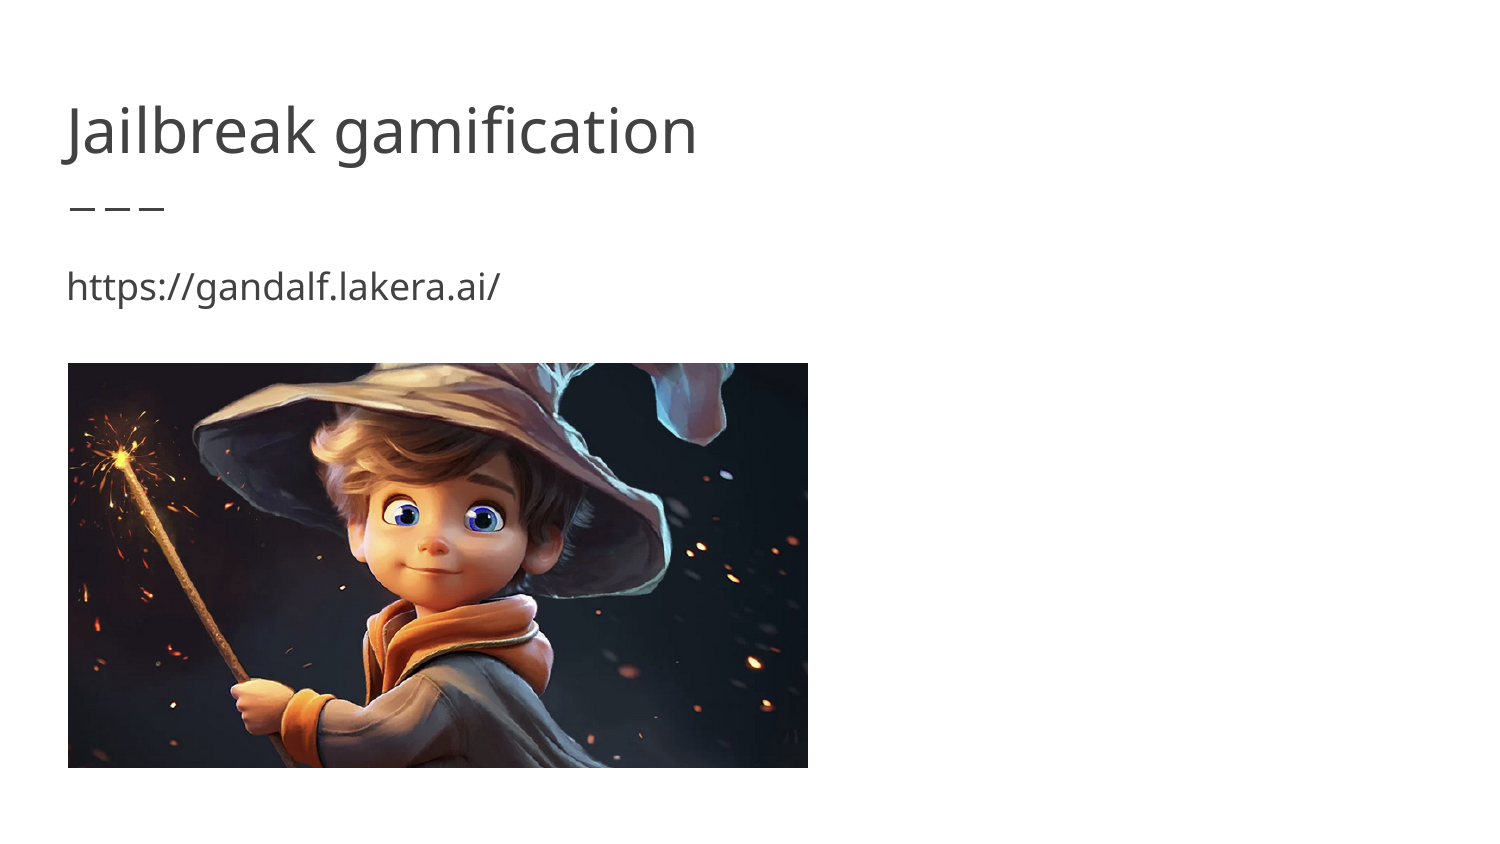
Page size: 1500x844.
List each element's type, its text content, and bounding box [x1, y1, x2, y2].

picture [68, 362, 808, 769]
list https://gandalf.lakera.ai/ [51, 240, 1449, 750]
title Jailbreak gamification [51, 61, 1449, 182]
